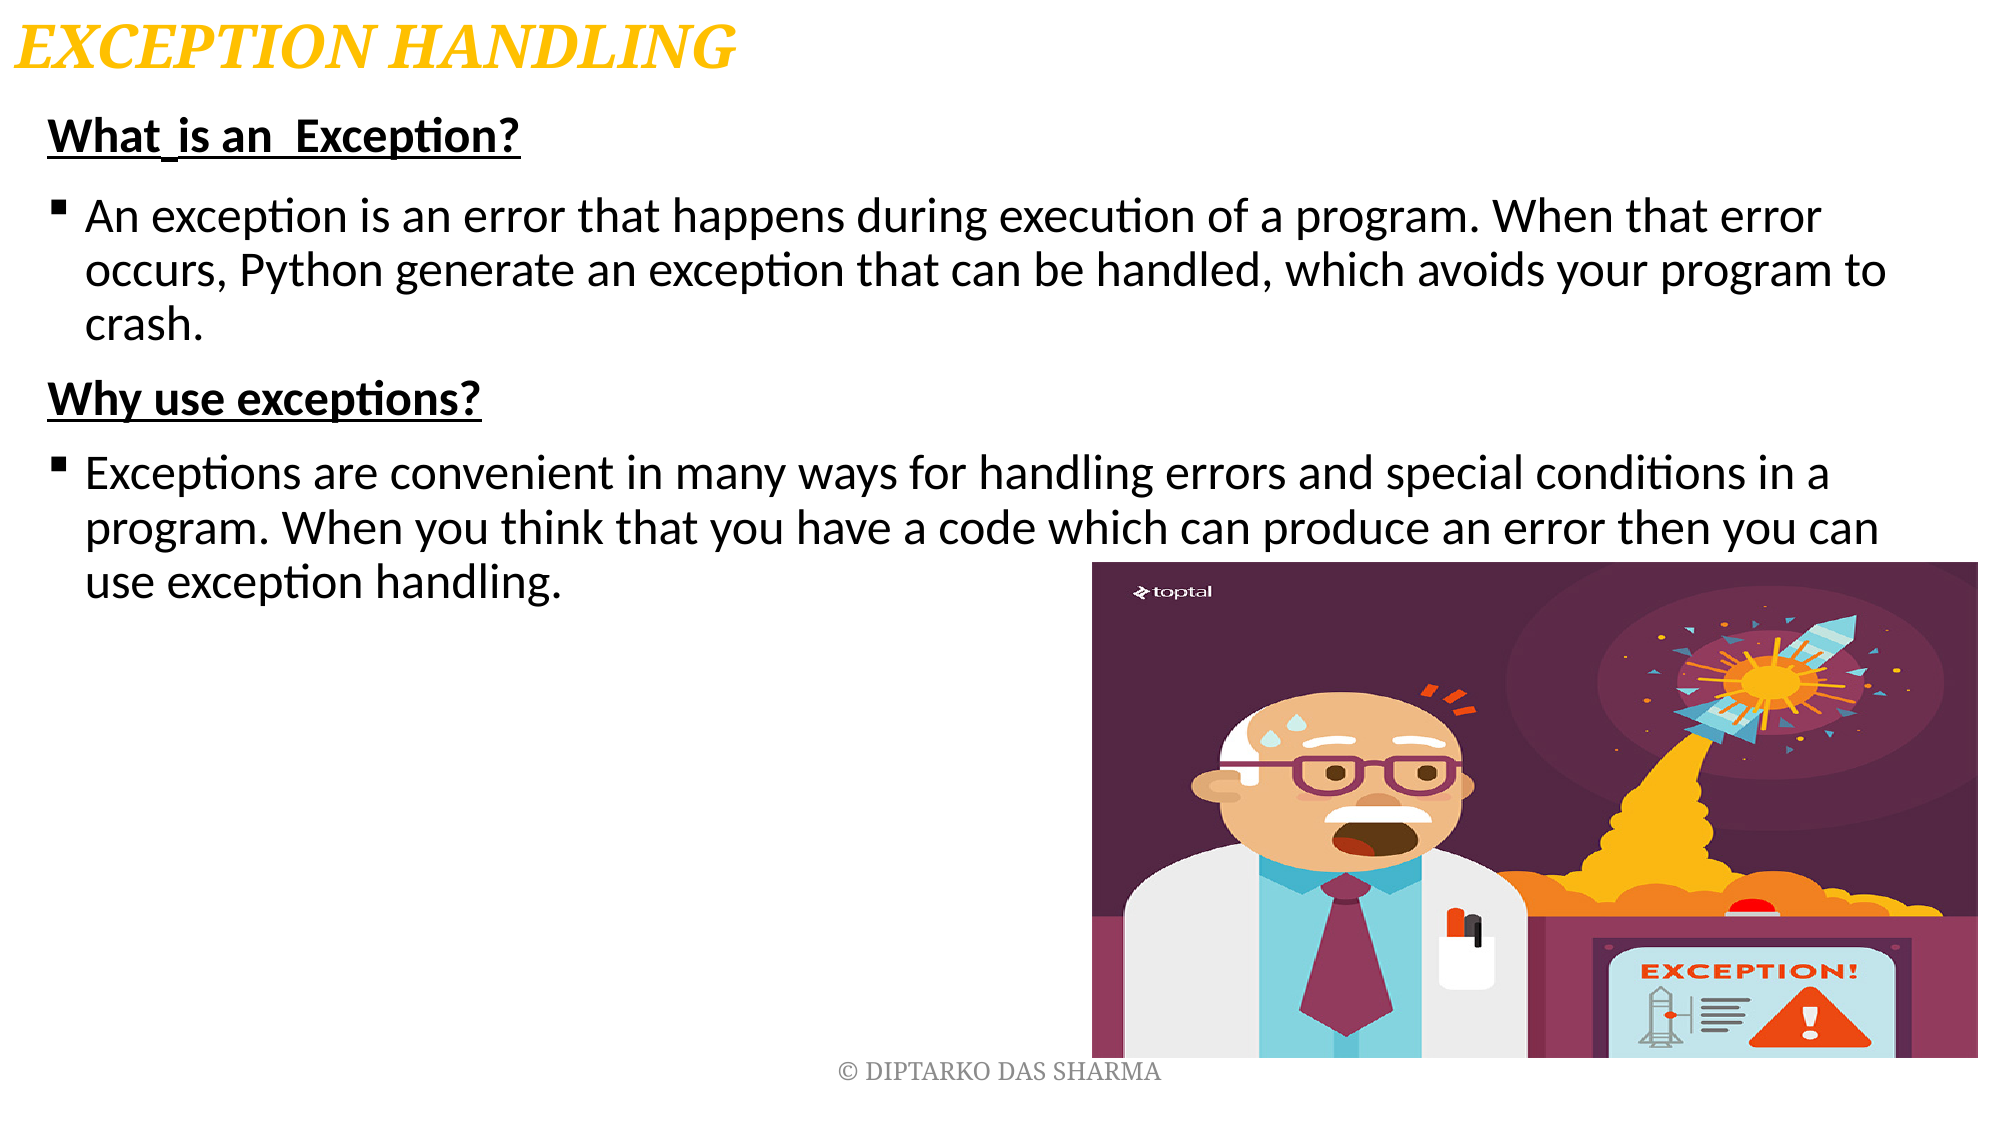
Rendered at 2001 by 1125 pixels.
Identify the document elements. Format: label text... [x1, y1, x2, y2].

title EXCEPTION HANDLING [0, 0, 896, 99]
picture [1092, 562, 1978, 1058]
list What is an Exception? An exception is an error that happens during execution of a program. When that error occurs, Python generate an exception that can be handled, which avoids your program to crash. Why use exceptions? Exceptions are convenient in many ways for handling errors and special conditions in a program. When you think that you have a code which can produce an error then you can use exception handling. [32, 80, 1945, 1093]
footer © DIPTARKO DAS SHARMA [662, 1042, 1338, 1103]
